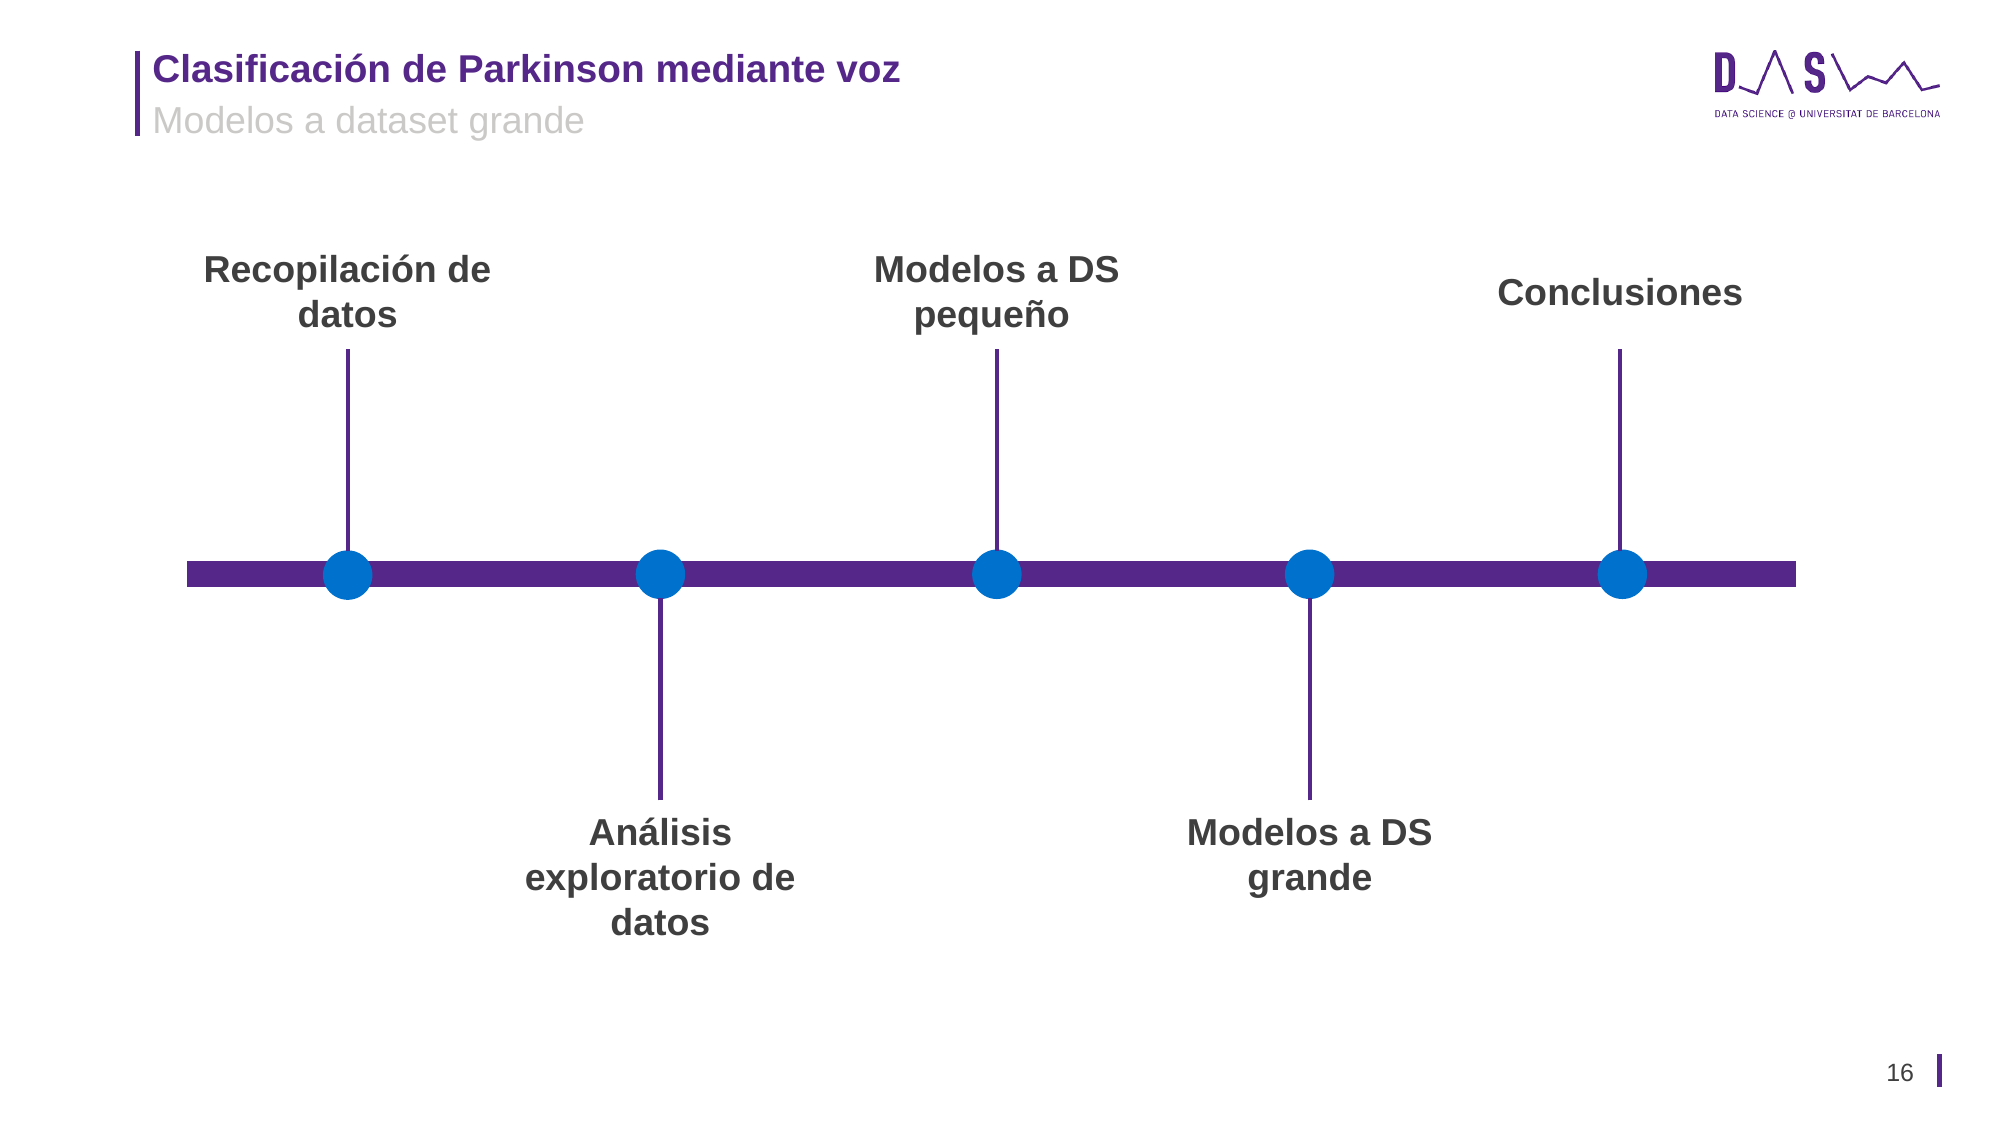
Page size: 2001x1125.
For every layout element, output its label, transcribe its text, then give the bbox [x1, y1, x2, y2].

text_box [682, 562, 976, 587]
text_box [323, 551, 372, 599]
text_box Modelos a dataset grande [137, 93, 1863, 160]
text_box [188, 562, 327, 587]
text_box [1331, 562, 1601, 587]
text_box Modelos a DS grande [1122, 800, 1498, 906]
picture [1715, 50, 1940, 119]
text_box [1285, 550, 1334, 598]
text_box [636, 550, 685, 598]
text_box [369, 562, 639, 587]
text_box [1598, 550, 1647, 598]
text_box [1018, 562, 1289, 587]
text_box Recopilación de datos [160, 237, 535, 343]
text_box Conclusiones [1433, 260, 1808, 321]
text_box [973, 550, 1021, 598]
text_box [1644, 562, 1796, 587]
text_box Análisis exploratorio de datos [473, 800, 848, 951]
text_box Modelos a DS pequeño [809, 237, 1185, 343]
